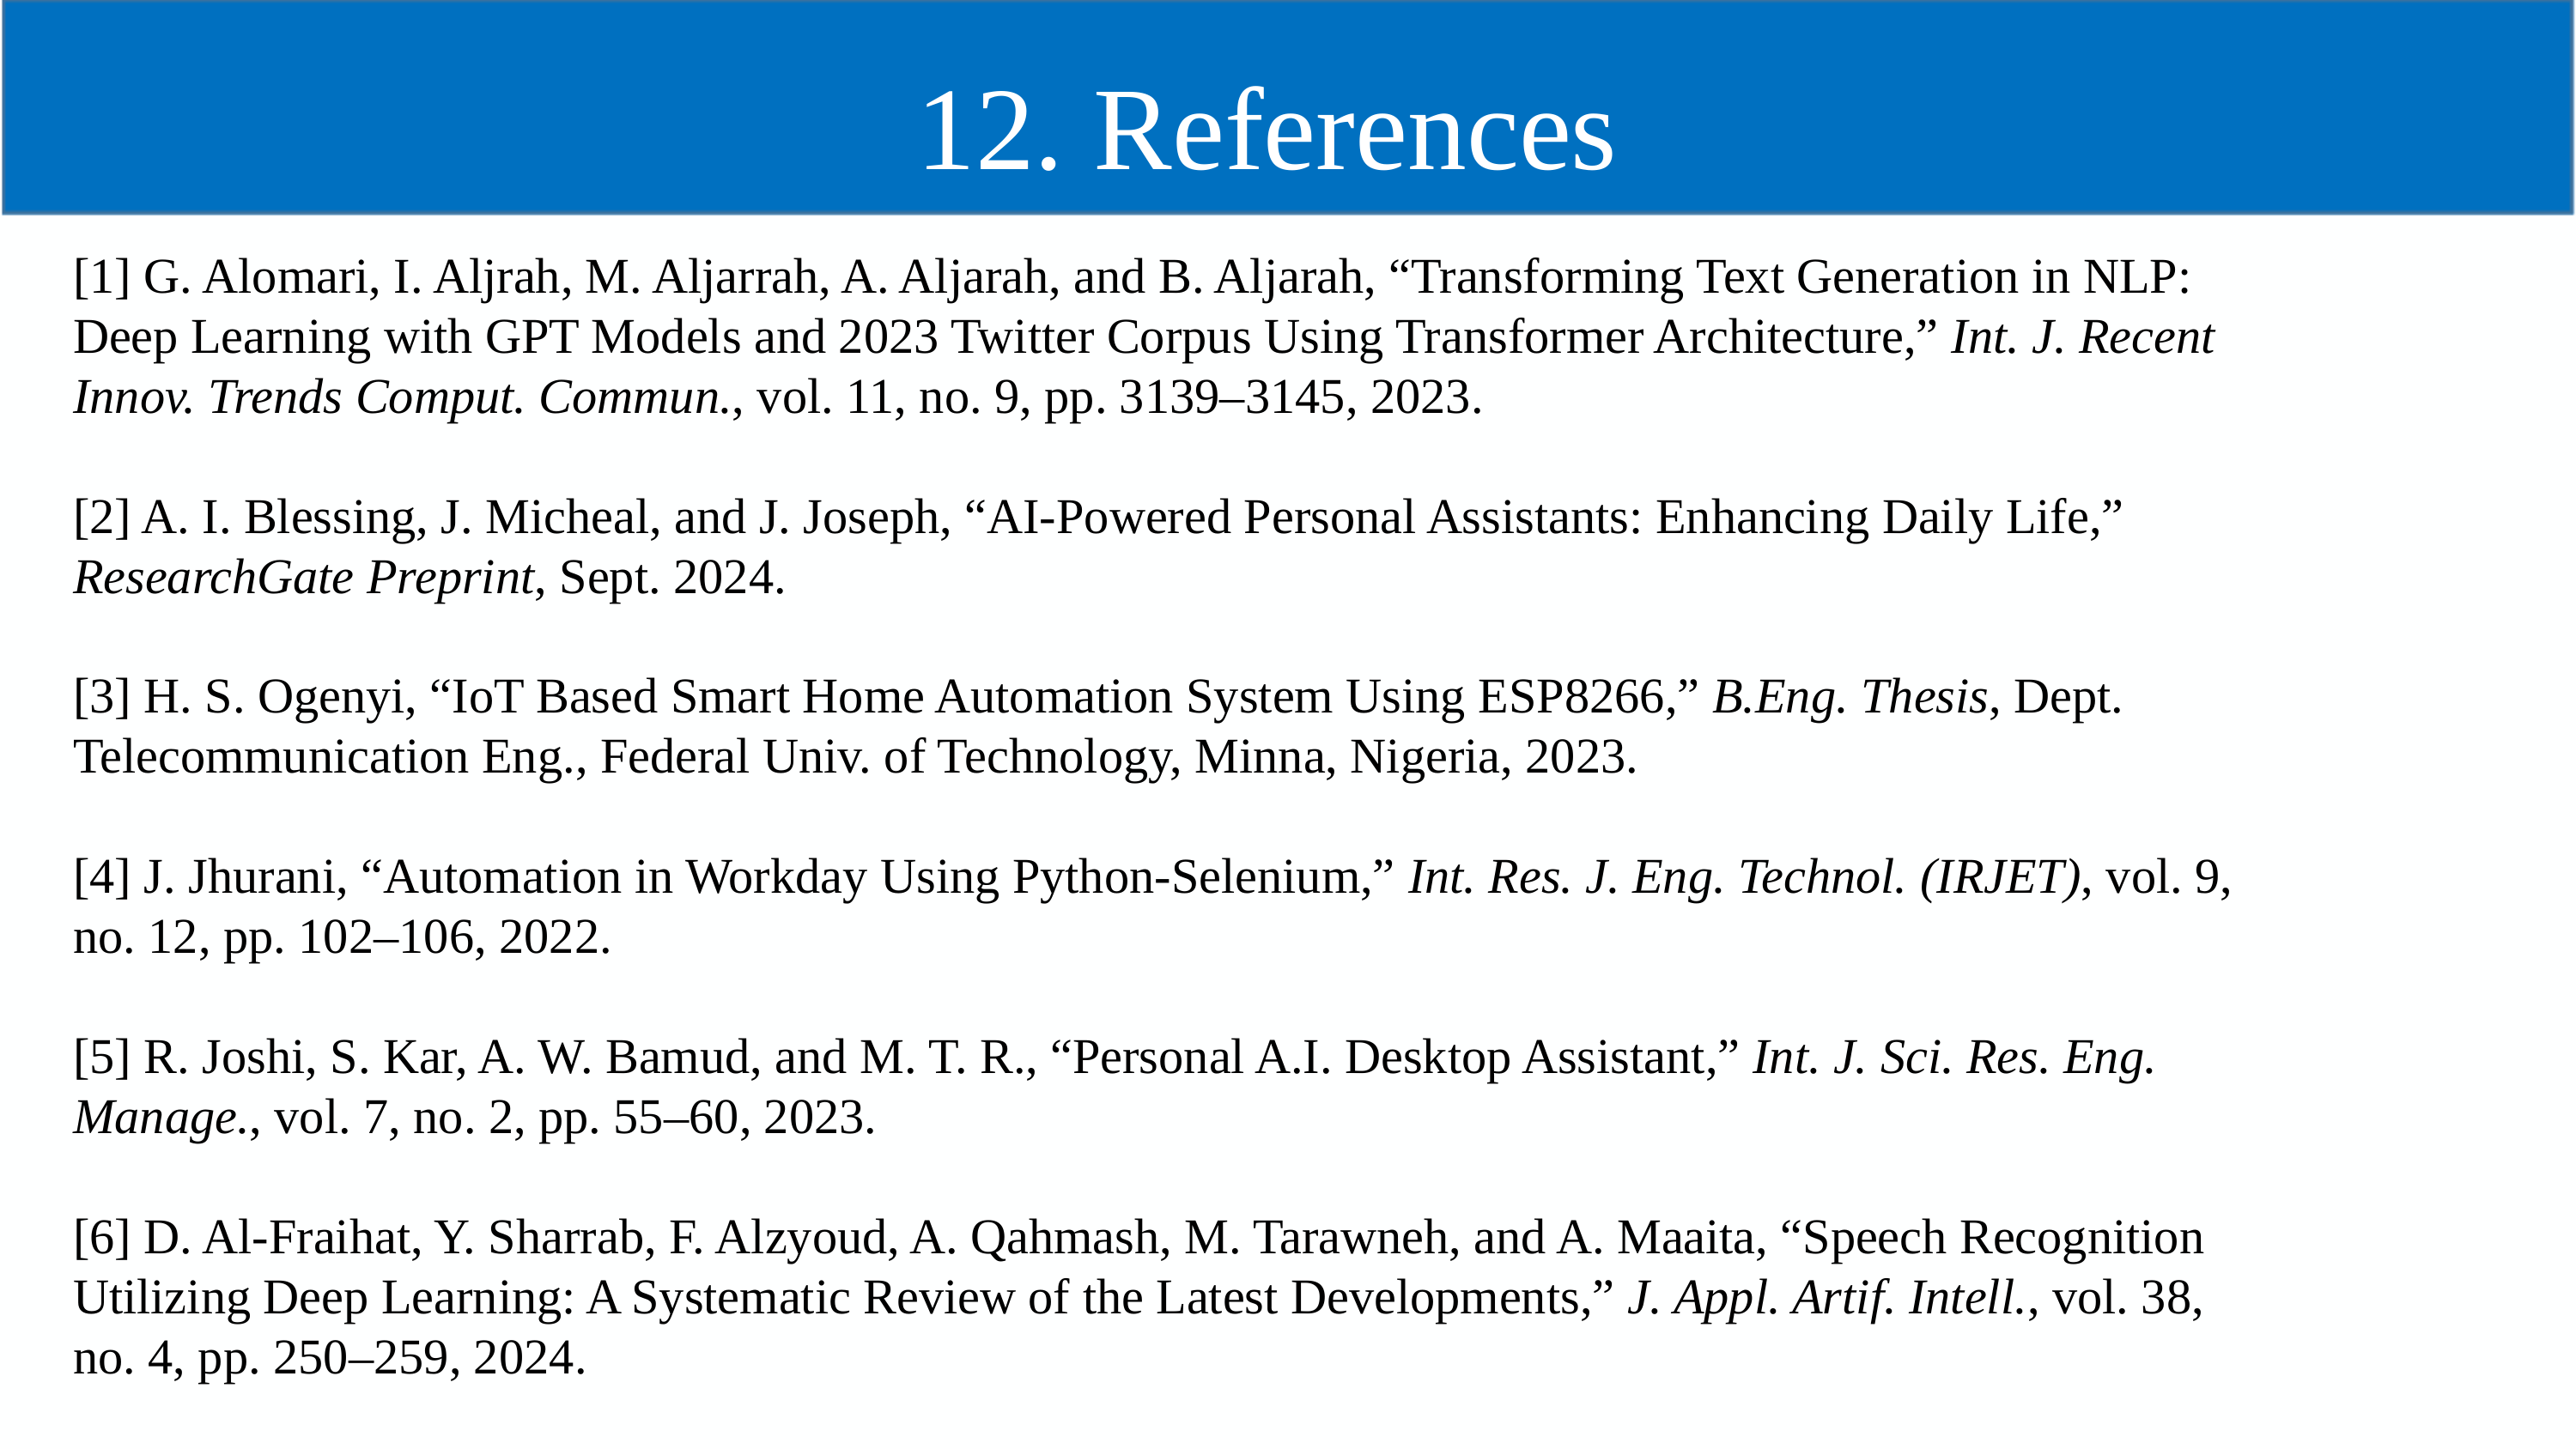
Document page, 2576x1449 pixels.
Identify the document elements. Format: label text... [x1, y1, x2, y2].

text_box 12. References [916, 27, 1656, 194]
text_box [0, 0, 2576, 225]
text_box [1] G. Alomari, I. Aljrah, M. Aljarrah, A. Aljarah, and B. Aljarah, “Transforming Text Generation in NLP: Deep Learning with GPT Models and 2023 Twitter Corpus Using Transformer Architecture,” Int. J. Recent Innov. Trends Comput. Commun., vol. 11, no. 9, pp. 3139–3145, 2023. [2] A. I. Blessing, J. Micheal, and J. Joseph, “AI-Powered Personal Assistants: Enhancing Daily Life,” ResearchGate Preprint, Sept. 2024. [3] H. S. Ogenyi, “IoT Based Smart Home Automation System Using ESP8266,” B.Eng. Thesis, Dept. Telecommunication Eng., Federal Univ. of Technology, Minna, Nigeria, 2023. [4] J. Jhurani, “Automation in Workday Using Python-Selenium,” Int. Res. J. Eng. Technol. (IRJET), vol. 9, no. 12, pp. 102–106, 2022. [5] R. Joshi, S. Kar, A. W. Bamud, and M. T. R., “Personal A.I. Desktop Assistant,” Int. J. Sci. Res. Eng. Manage., vol. 7, no. 2, pp. 55–60, 2023. [6] D. Al-Fraihat, Y. Sharrab, F. Alzyoud, A. Qahmash, M. Tarawneh, and A. Maaita, “Speech Recognition Utilizing Deep Learning: A Systematic Review of the Latest Developments,” J. Appl. Artif. Intell., vol. 38, no. 4, pp. 250–259, 2024. [60, 236, 2281, 1391]
